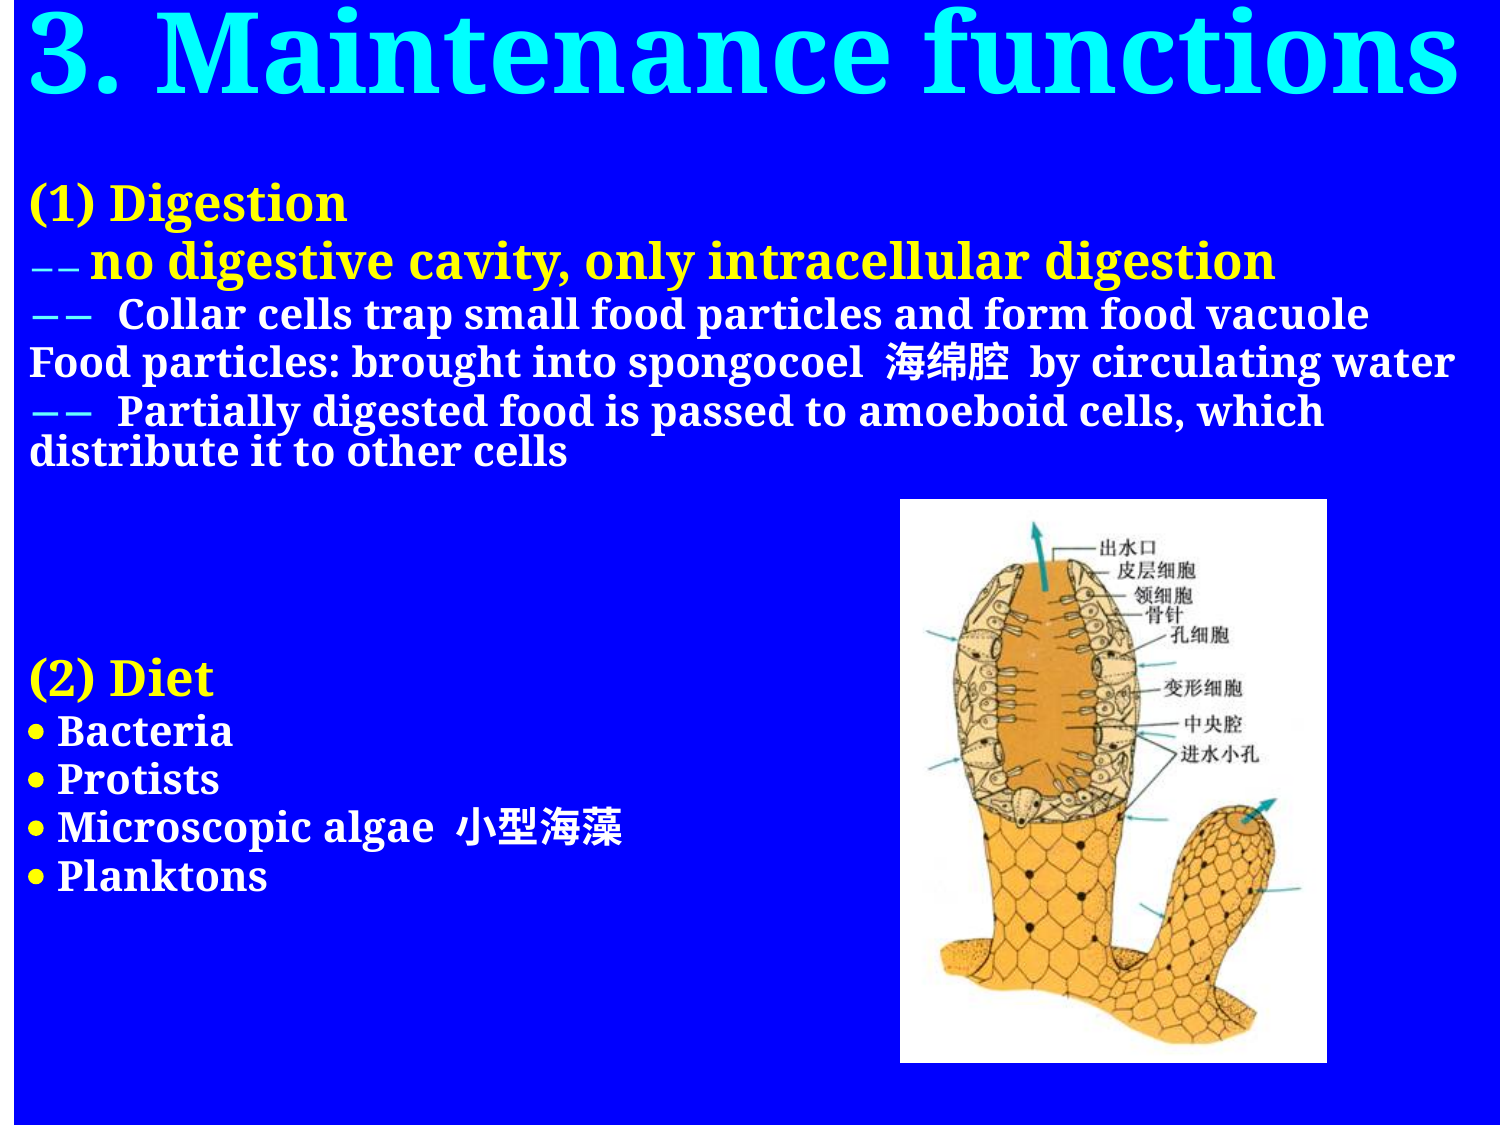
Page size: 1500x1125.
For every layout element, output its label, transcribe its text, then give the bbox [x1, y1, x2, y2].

list 3. Maintenance functions (1) Digestion  no digestive cavity, only intracellular digestion  Collar cells trap small food particles and form food vacuole Food particles: brought into spongocoel 海绵腔 by circulating water  Partially digested food is passed to amoeboid cells, which distribute it to other cells (2) Diet  Bacteria  Protists  Microscopic algae 小型海藻  Planktons [14, 0, 1500, 1125]
picture [899, 499, 1327, 1063]
